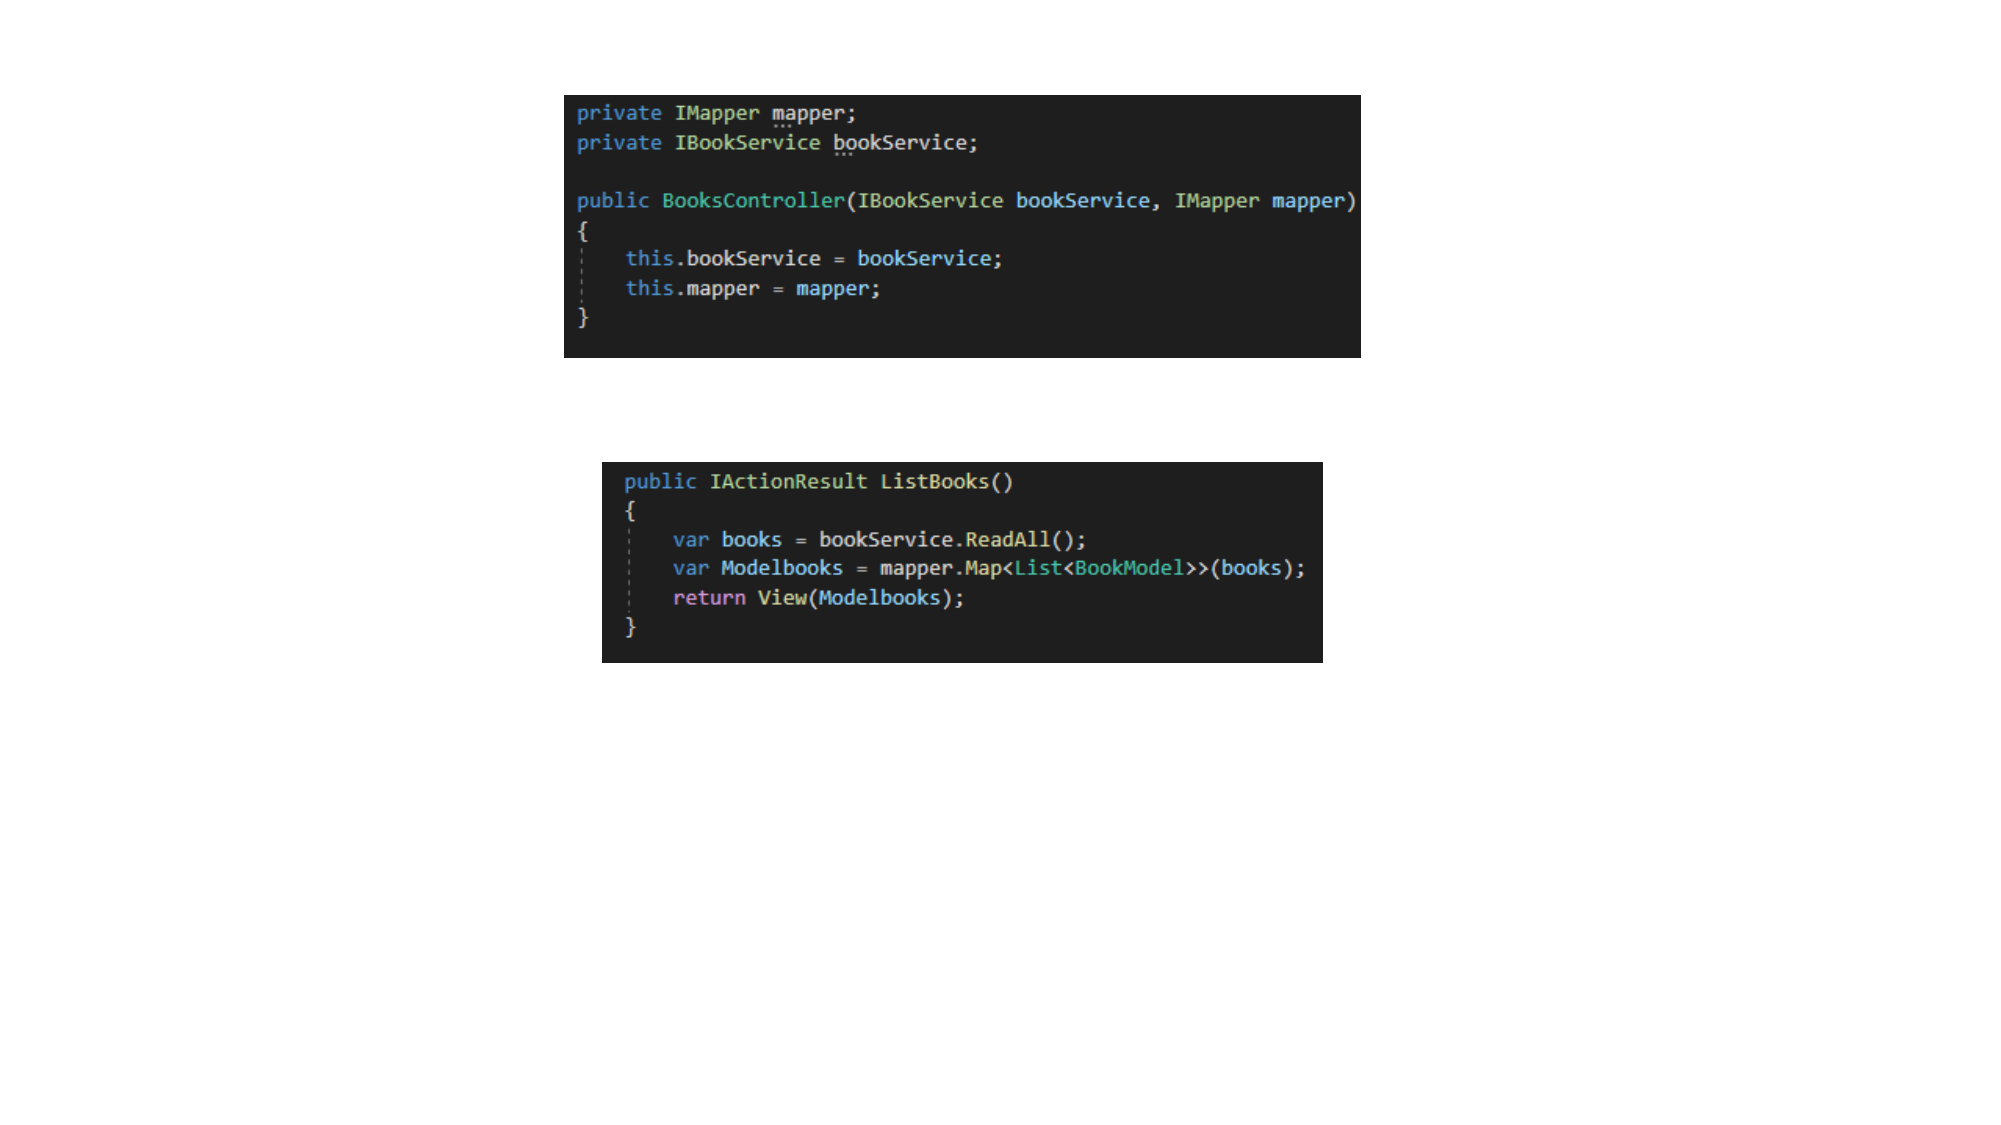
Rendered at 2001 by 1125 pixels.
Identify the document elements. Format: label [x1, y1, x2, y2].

picture [602, 462, 1323, 663]
picture [564, 95, 1361, 358]
